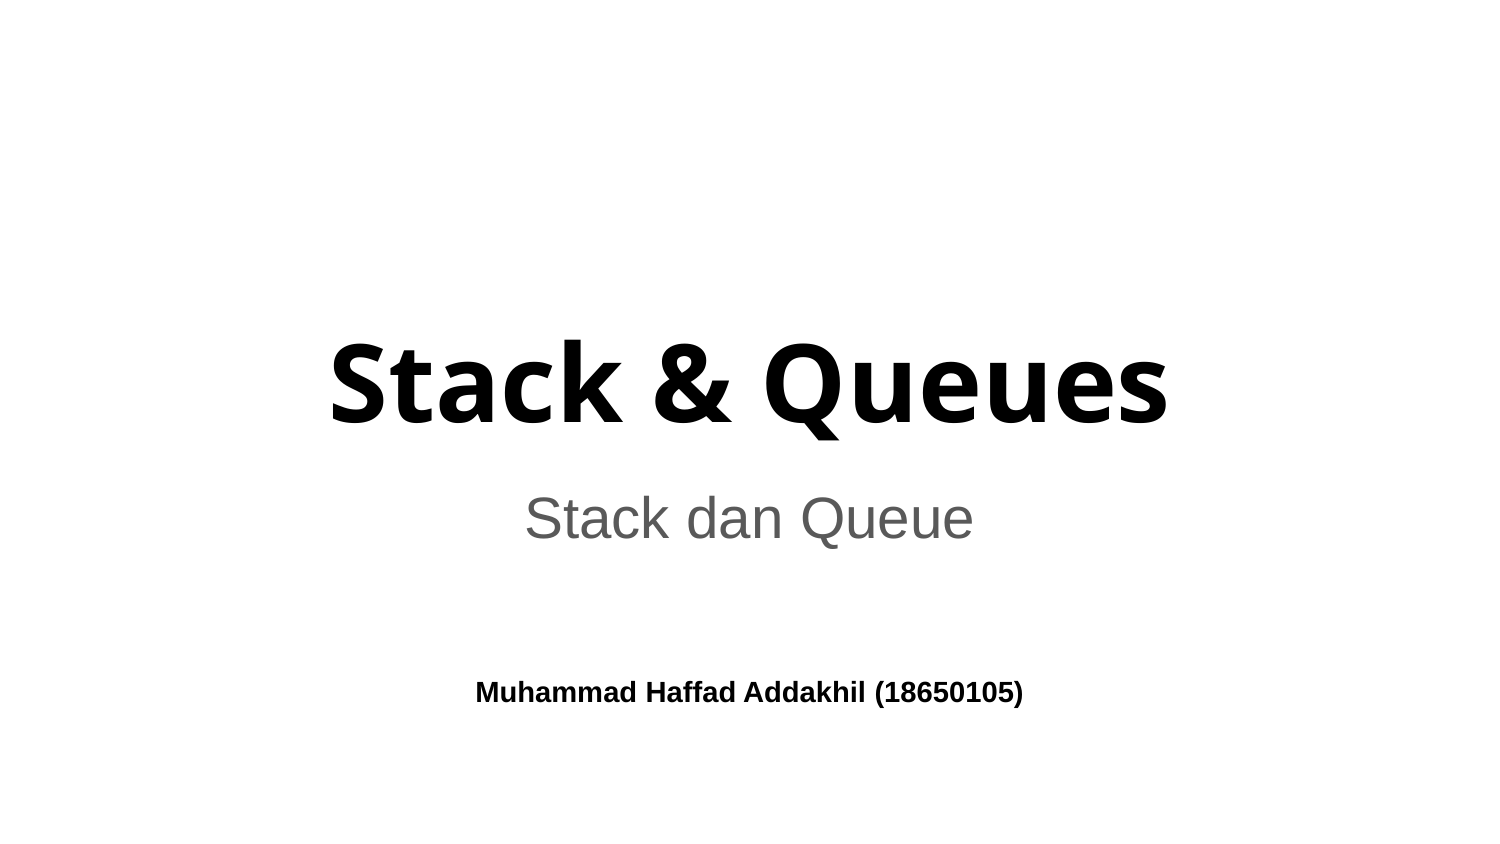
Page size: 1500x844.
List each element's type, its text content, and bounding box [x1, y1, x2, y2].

title Stack & Queues [51, 122, 1449, 459]
subtitle Stack dan Queue [51, 464, 1449, 595]
text_box Muhammad Haffad Addakhil (18650105) [435, 658, 1064, 724]
